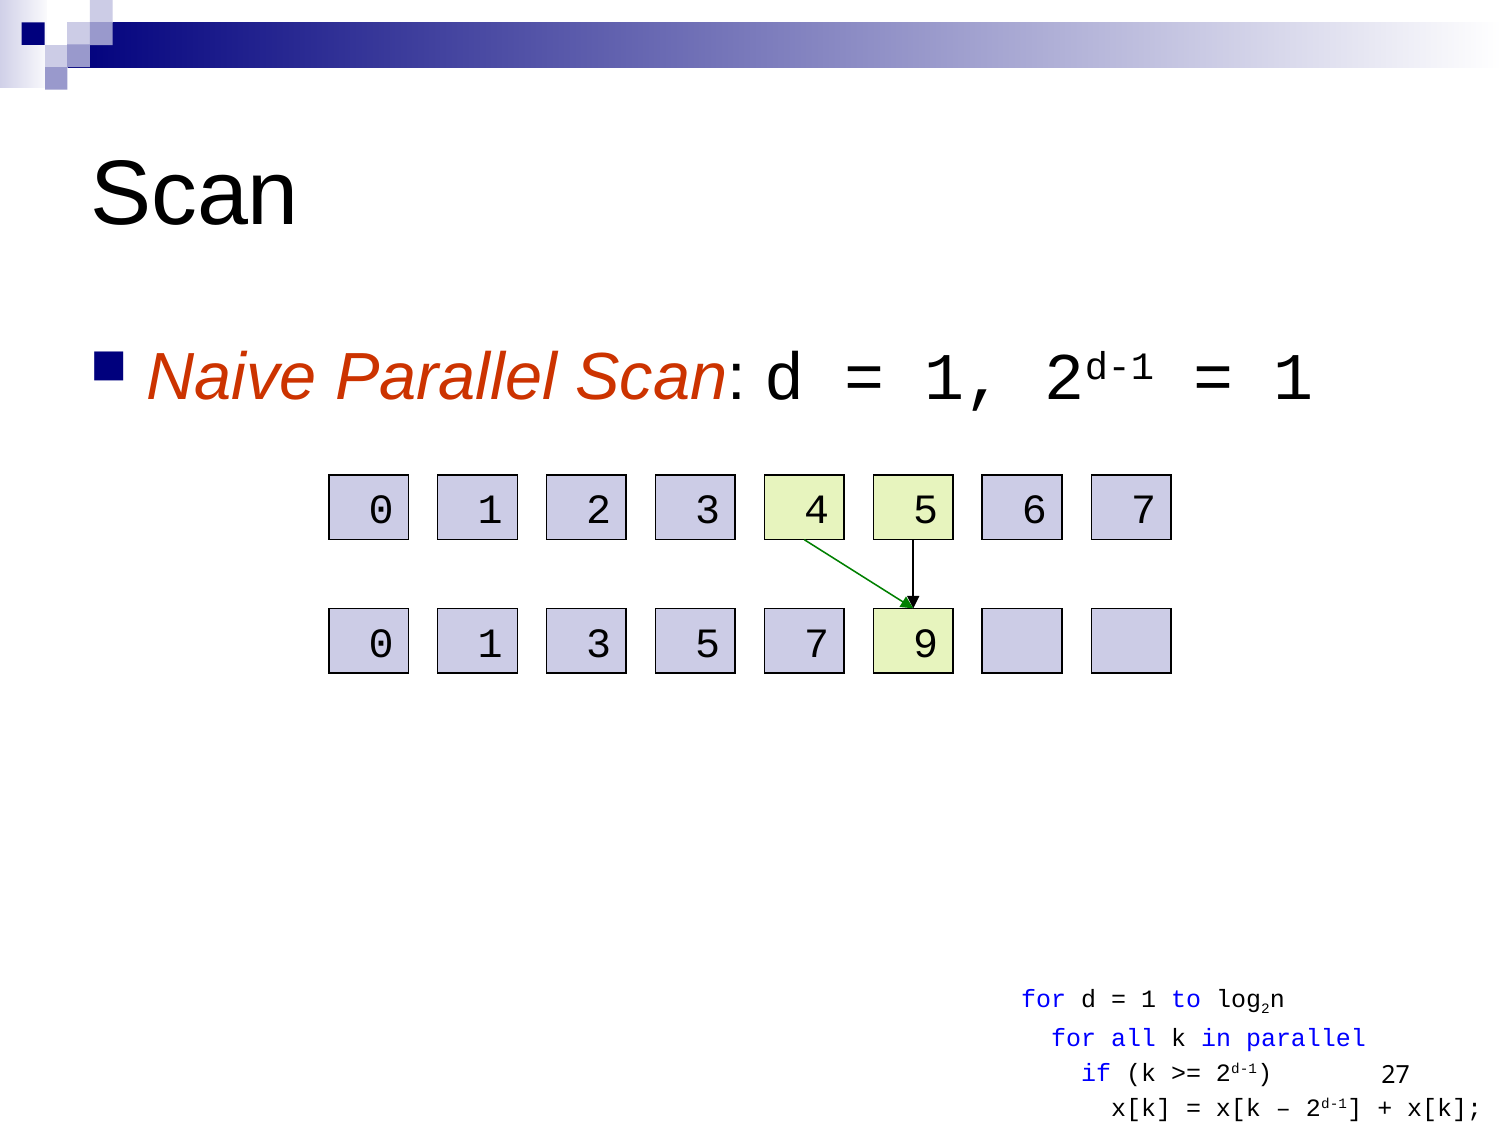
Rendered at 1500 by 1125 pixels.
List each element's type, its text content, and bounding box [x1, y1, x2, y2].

text_box 6 [982, 474, 1062, 540]
title Scan [75, 75, 1425, 300]
text_box 7 [764, 608, 845, 674]
text_box 1 [437, 474, 518, 540]
text_box 7 [1091, 474, 1172, 540]
text_box 4 [764, 474, 845, 540]
text_box 9 [873, 608, 954, 674]
text_box [778, 22, 783, 67]
text_box 5 [655, 608, 736, 674]
text_box 5 [873, 474, 954, 540]
text_box 0 [328, 608, 409, 674]
text_box for d = 1 to log2n for all k in parallel if (k >= 2d-1) x[k] = x[k – 2d-1] + x[k]; [1006, 974, 1500, 1125]
slide_number 27 [1074, 1024, 1426, 1101]
text_box [689, 22, 693, 67]
text_box 2 [546, 474, 627, 540]
list Naive Parallel Scan: d = 1, 2d-1 = 1 [75, 324, 1425, 963]
text_box 3 [655, 474, 736, 540]
text_box 1 [437, 608, 518, 674]
text_box 3 [546, 608, 627, 674]
text_box [1091, 608, 1172, 674]
text_box [804, 541, 914, 609]
text_box 0 [328, 474, 409, 540]
text_box [982, 608, 1062, 674]
